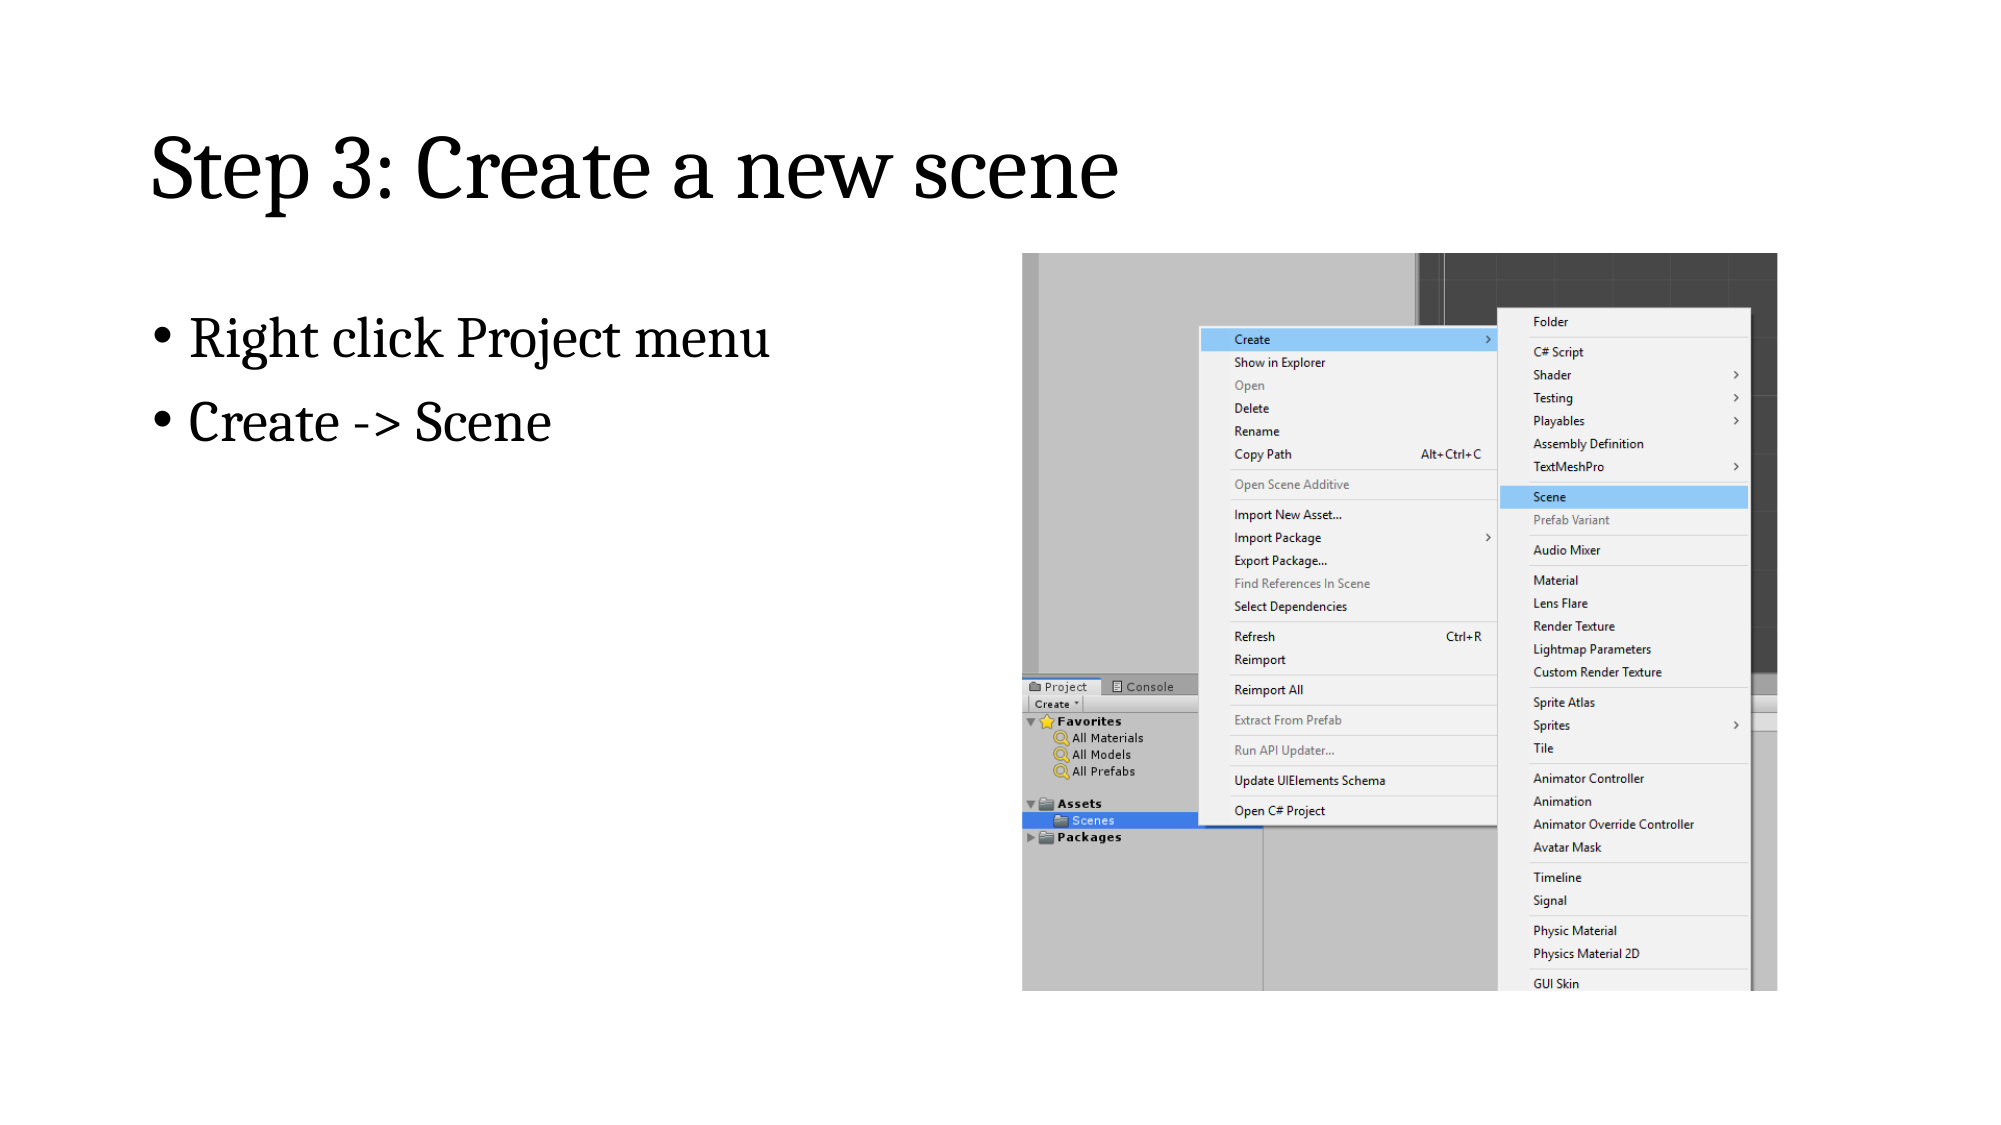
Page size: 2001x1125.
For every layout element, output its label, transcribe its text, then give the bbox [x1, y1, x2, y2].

title Step 3: Create a new scene [137, 59, 1863, 278]
picture [1021, 253, 1778, 991]
list Right click Project menu Create -> Scene [137, 299, 1034, 1014]
